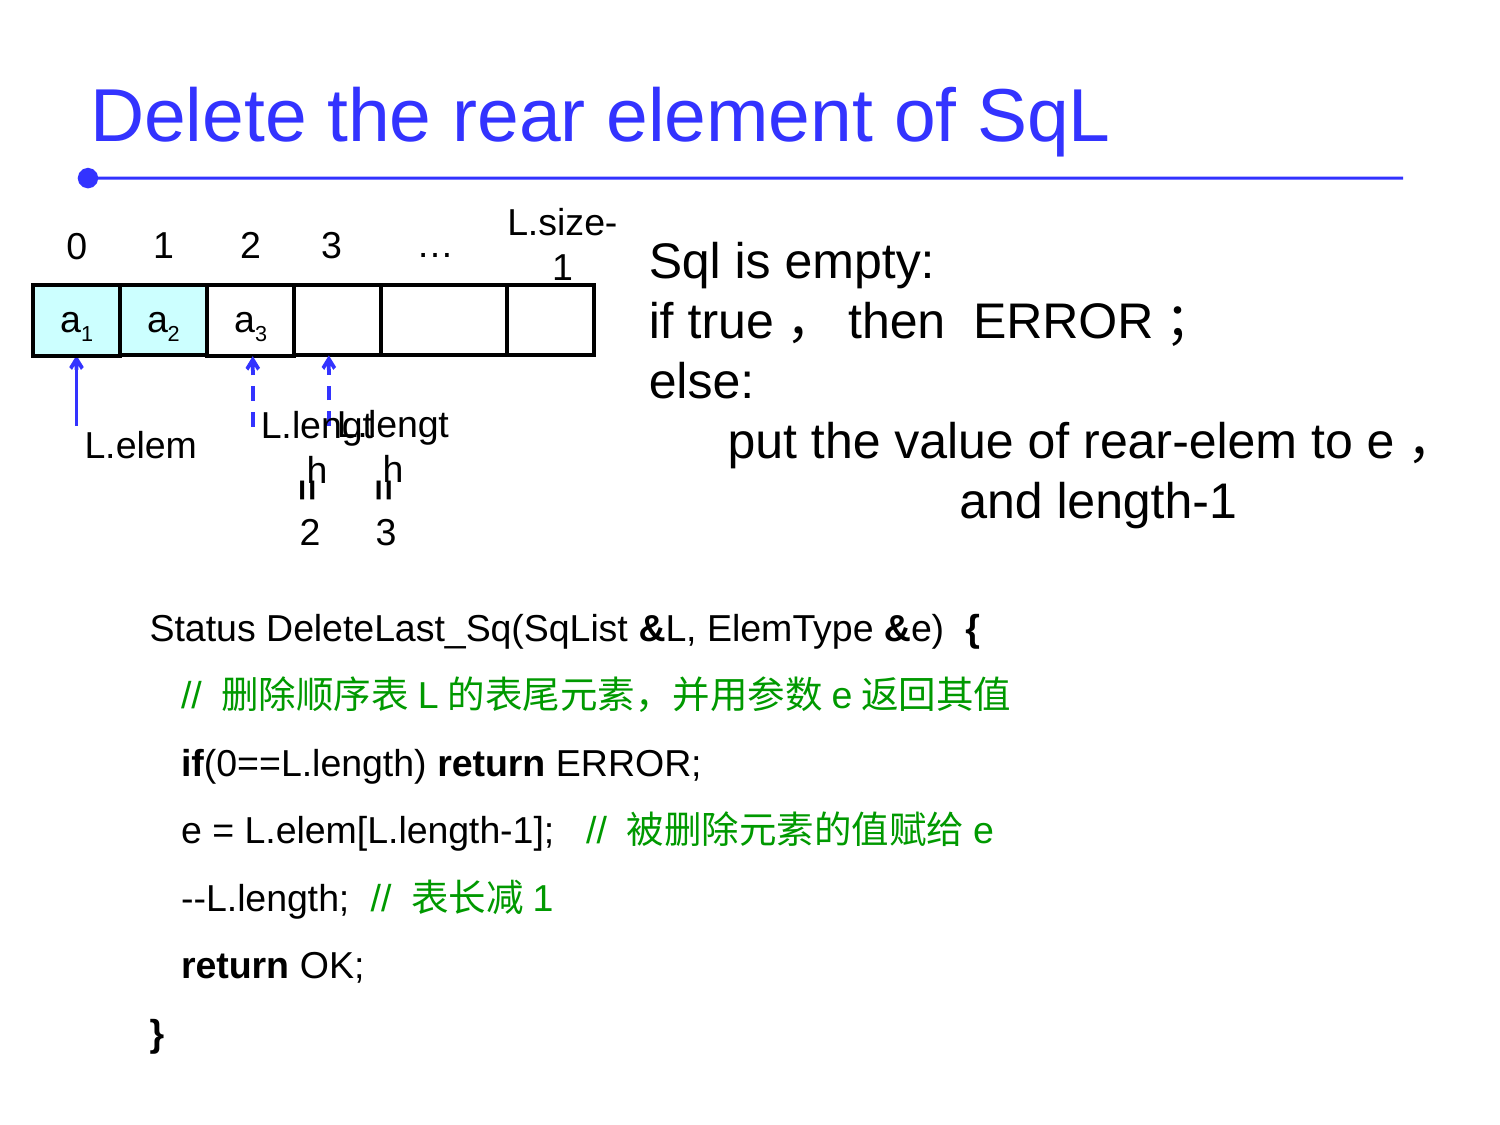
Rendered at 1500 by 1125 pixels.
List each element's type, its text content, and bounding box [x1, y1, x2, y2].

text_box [64, 356, 217, 473]
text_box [233, 356, 394, 561]
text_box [33, 207, 634, 356]
text_box Status DeleteLast_Sq(SqList &L, ElemType &e) { // 删除顺序表L的表尾元素，并用参数e返回其值 if(0==L.length) return ERROR; e = L.elem[L.length-1]; // 被删除元素的值赋给e --L.length; // 表长减1 return OK; } [120, 573, 1421, 1105]
title Delete the rear element of SqL [74, 44, 1426, 178]
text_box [309, 355, 470, 560]
list Sql is empty: if true，then ERROR； else: put the value of rear-elem to e， and length-1 [633, 220, 1488, 1002]
